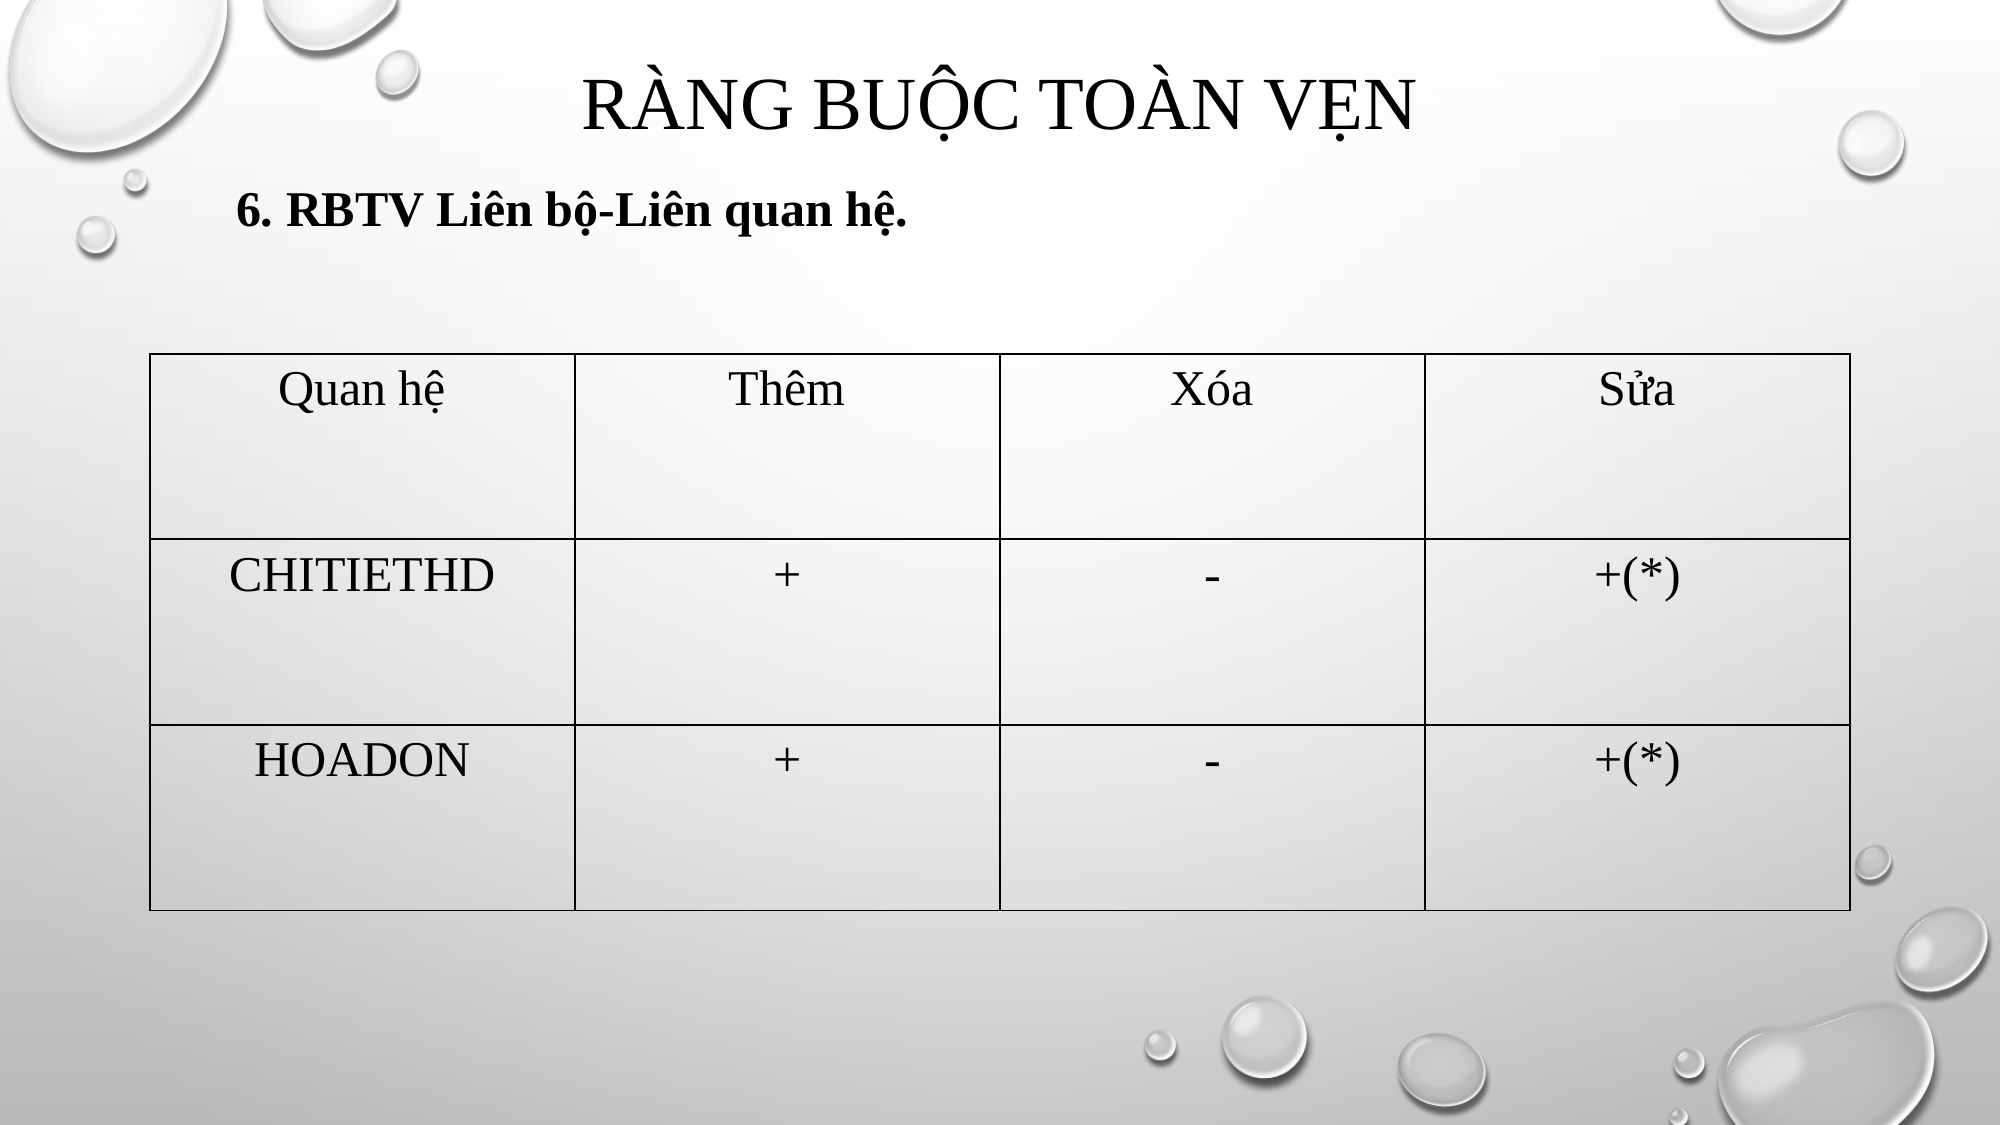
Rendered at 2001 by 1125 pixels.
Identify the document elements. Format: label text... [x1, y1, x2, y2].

table_cell + [576, 540, 999, 724]
table_cell + [576, 726, 999, 910]
table_cell CHITIETHD [151, 540, 574, 724]
table_cell +(*) [1426, 540, 1849, 724]
table_cell - [1001, 726, 1424, 910]
title Ràng buộc toàn vẹn [149, 46, 1851, 165]
table_cell - [1001, 540, 1424, 724]
table_cell HOADON [151, 726, 574, 910]
table_header Sửa [1426, 355, 1849, 538]
table_header Quan hệ [151, 355, 574, 538]
table_header Thêm [576, 355, 999, 538]
text_box 6. RBTV Liên bộ-Liên quan hệ. [221, 160, 924, 245]
table_cell +(*) [1426, 726, 1849, 910]
table_header Xóa [1001, 355, 1424, 538]
picture [0, 0, 2000, 1125]
